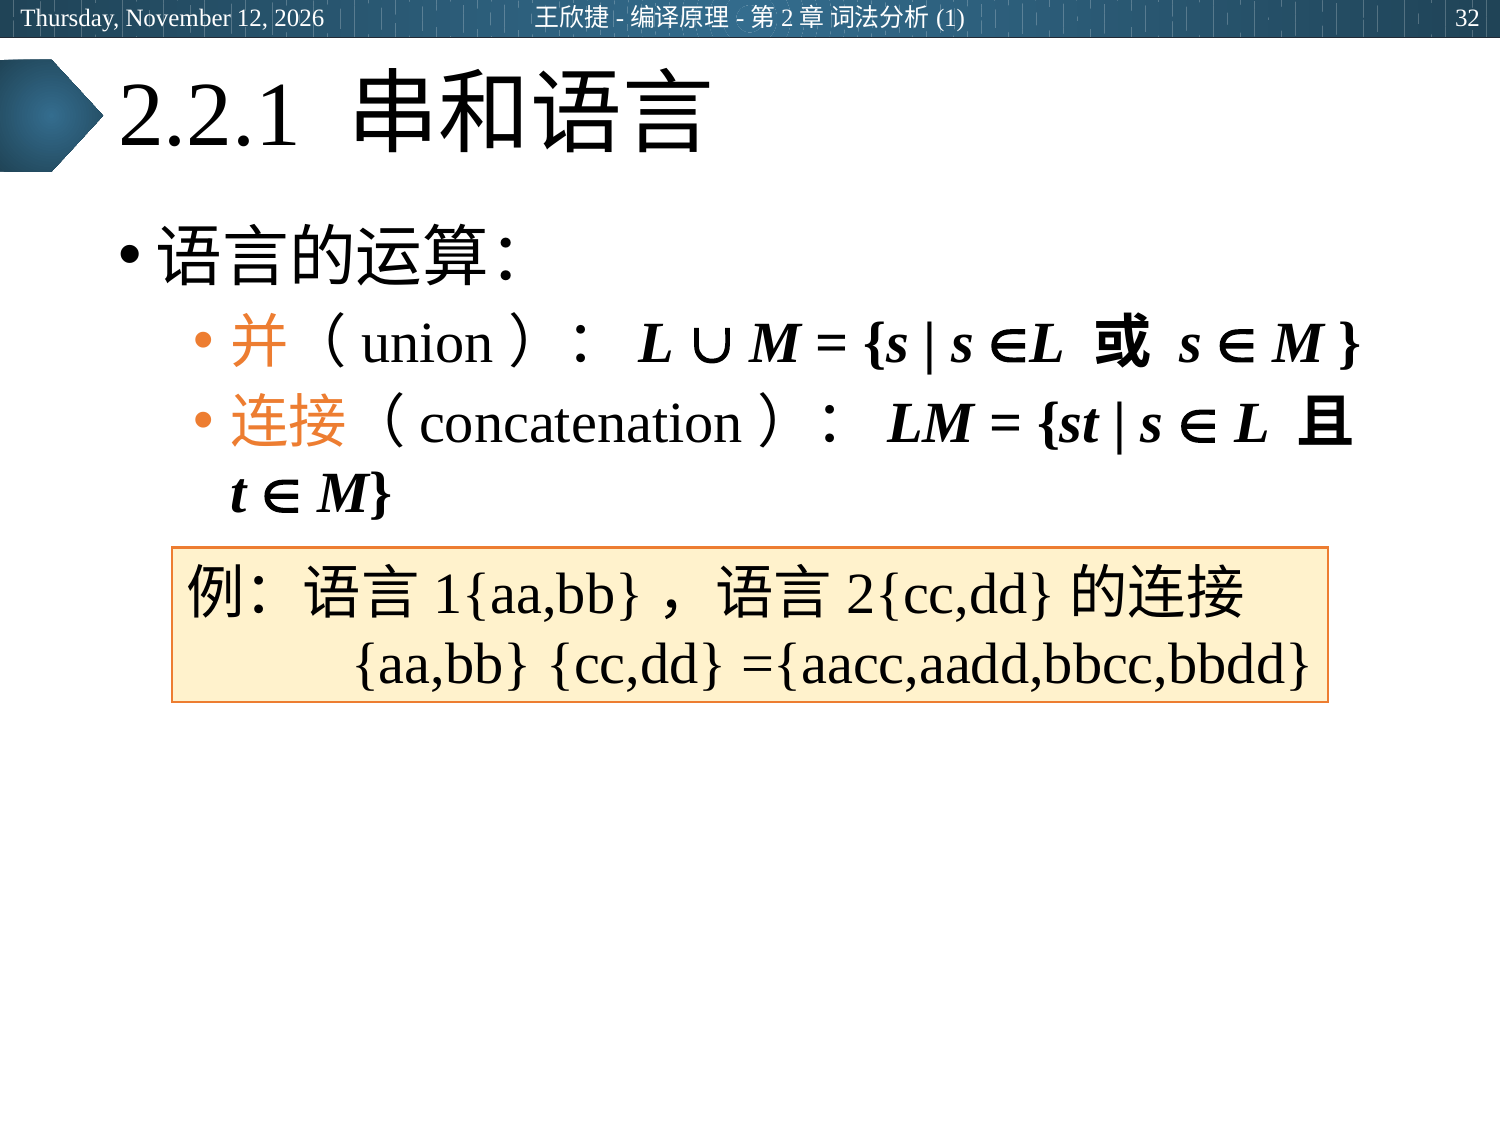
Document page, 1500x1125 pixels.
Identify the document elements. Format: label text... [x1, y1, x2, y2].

slide_number 32 [1157, 1, 1495, 32]
list 语言的运算： 并（union）：L  M = {s | s L 或 s  M } 连接（concatenation）：LM = {st | s  L 且 t  M} [103, 206, 1397, 1014]
title 2.2.1 串和语言 [103, 37, 1397, 194]
text_box 例：语言1{aa,bb}，语言2{cc,dd}的连接 {aa,bb} {cc,dd} ={aacc,aadd,bbcc,bbdd} [171, 546, 1329, 703]
footer 王欣捷-编译原理-第2章 词法分析(1) [496, 1, 1004, 32]
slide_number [5, 1, 344, 32]
